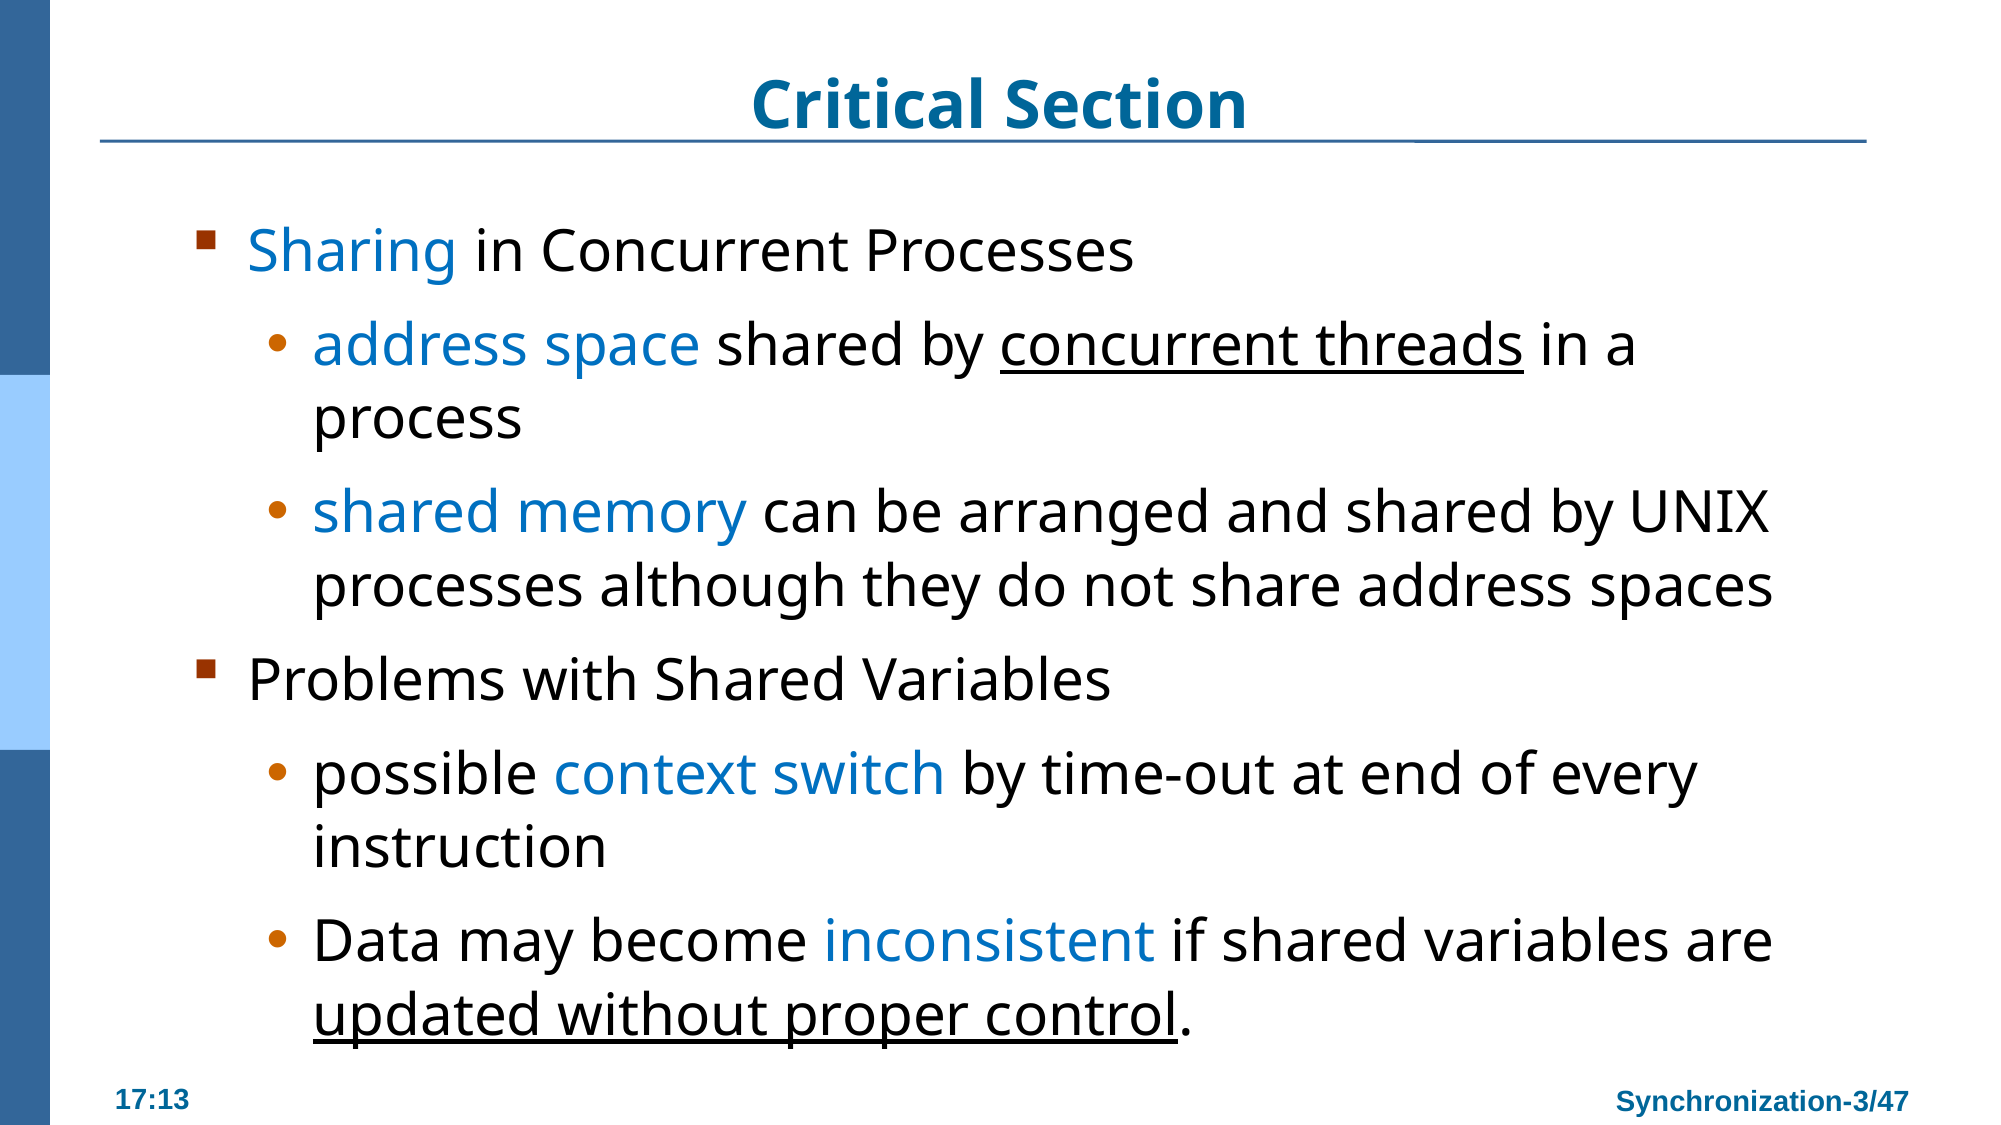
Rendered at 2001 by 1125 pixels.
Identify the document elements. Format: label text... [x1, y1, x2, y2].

title Critical Section [324, 45, 1675, 149]
list Sharing in Concurrent Processes address space shared by concurrent threads in a process shared memory can be arranged and shared by UNIX processes although they do not share address spaces Problems with Shared Variables possible context switch by time-out at end of every instruction Data may become inconsistent if shared variables are updated without proper control. [176, 202, 1867, 946]
